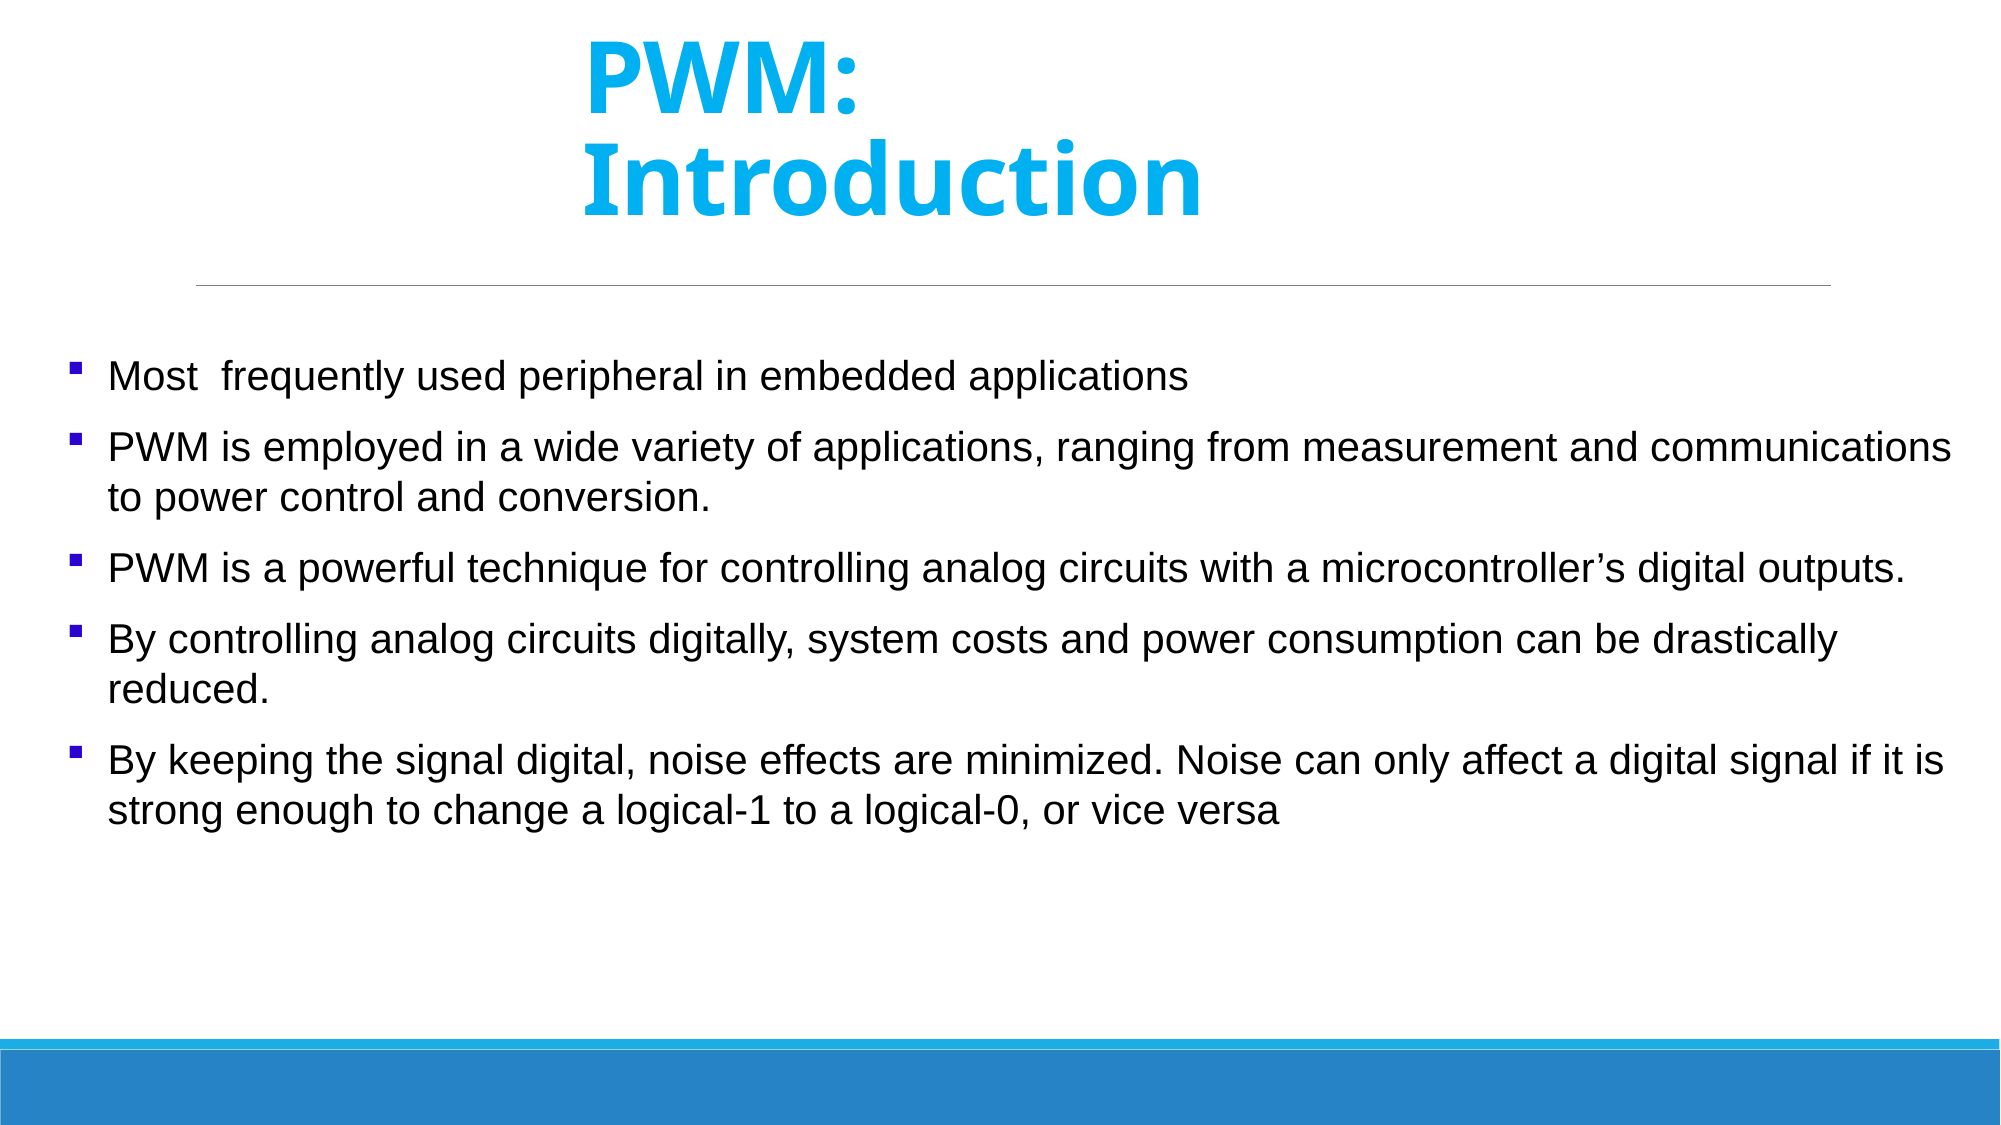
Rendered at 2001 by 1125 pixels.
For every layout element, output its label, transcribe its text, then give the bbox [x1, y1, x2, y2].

text_box Most frequently used peripheral in embedded applications PWM is employed in a wide variety of applications, ranging from measurement and communications to power control and conversion. PWM is a powerful technique for controlling analog circuits with a microcontroller’s digital outputs. By controlling analog circuits digitally, system costs and power consumption can be drastically reduced. By keeping the signal digital, noise effects are minimized. Noise can only affect a digital signal if it is strong enough to change a logical-1 to a logical-0, or vice versa [33, 341, 1976, 840]
title PWM: Introduction [567, 123, 1407, 244]
